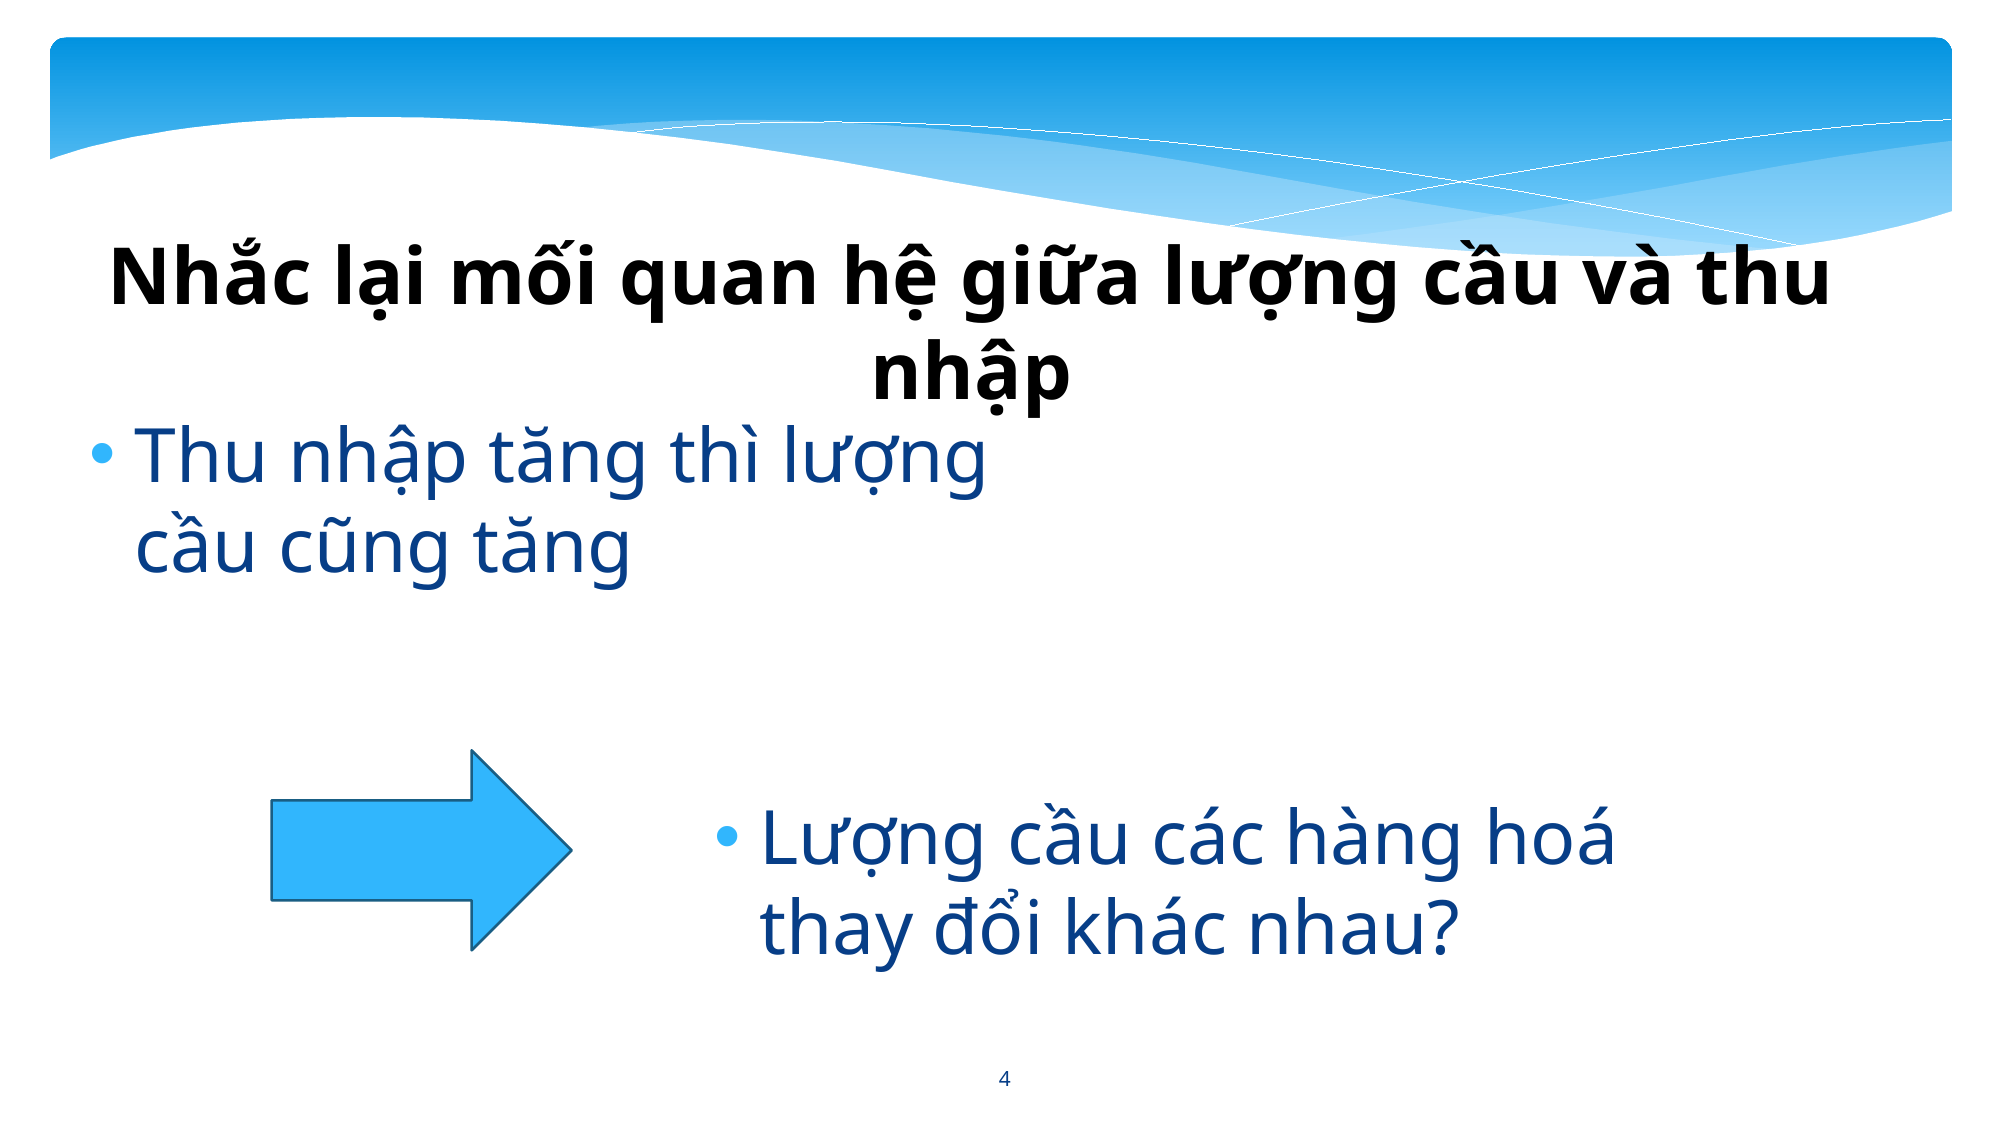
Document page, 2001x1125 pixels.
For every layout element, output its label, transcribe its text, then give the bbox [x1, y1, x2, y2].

text_box [270, 749, 573, 952]
text_box Nhắc lại mối quan hệ giữa lượng cầu và thu nhập [55, 218, 1888, 425]
text_box Lượng cầu các hàng hoá thay đổi khác nhau? [699, 782, 1725, 1110]
text_box Thu nhập tăng thì lượng cầu cũng tăng [75, 399, 1100, 606]
